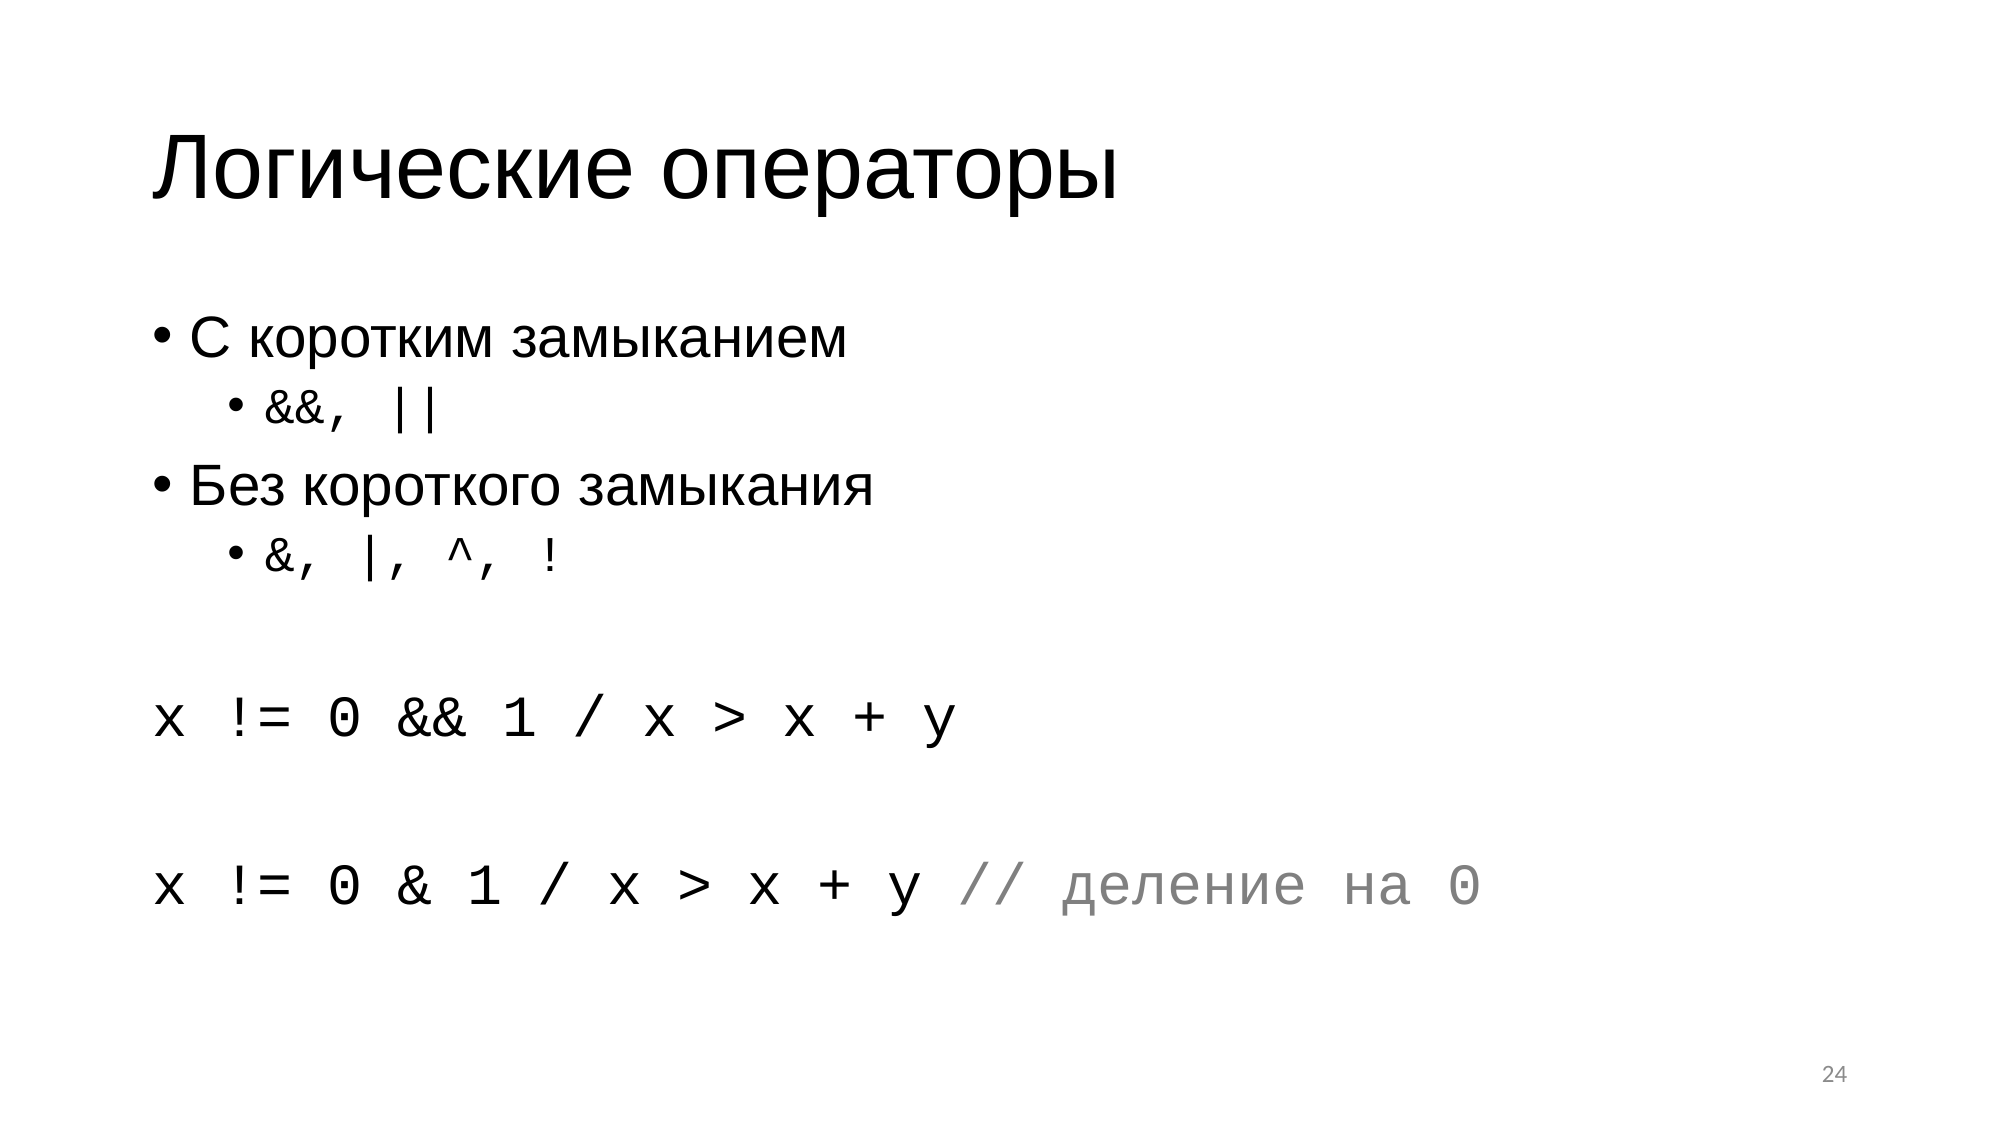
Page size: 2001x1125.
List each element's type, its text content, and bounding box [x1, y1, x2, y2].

title Логические операторы [137, 59, 1863, 278]
slide_number 24 [1412, 1042, 1863, 1103]
list С коротким замыканием &&, || Без короткого замыкания &, |, ^, ! x != 0 && 1 / x > x + y x != 0 & 1 / x > x + y // деление на 0 [137, 299, 1863, 1014]
